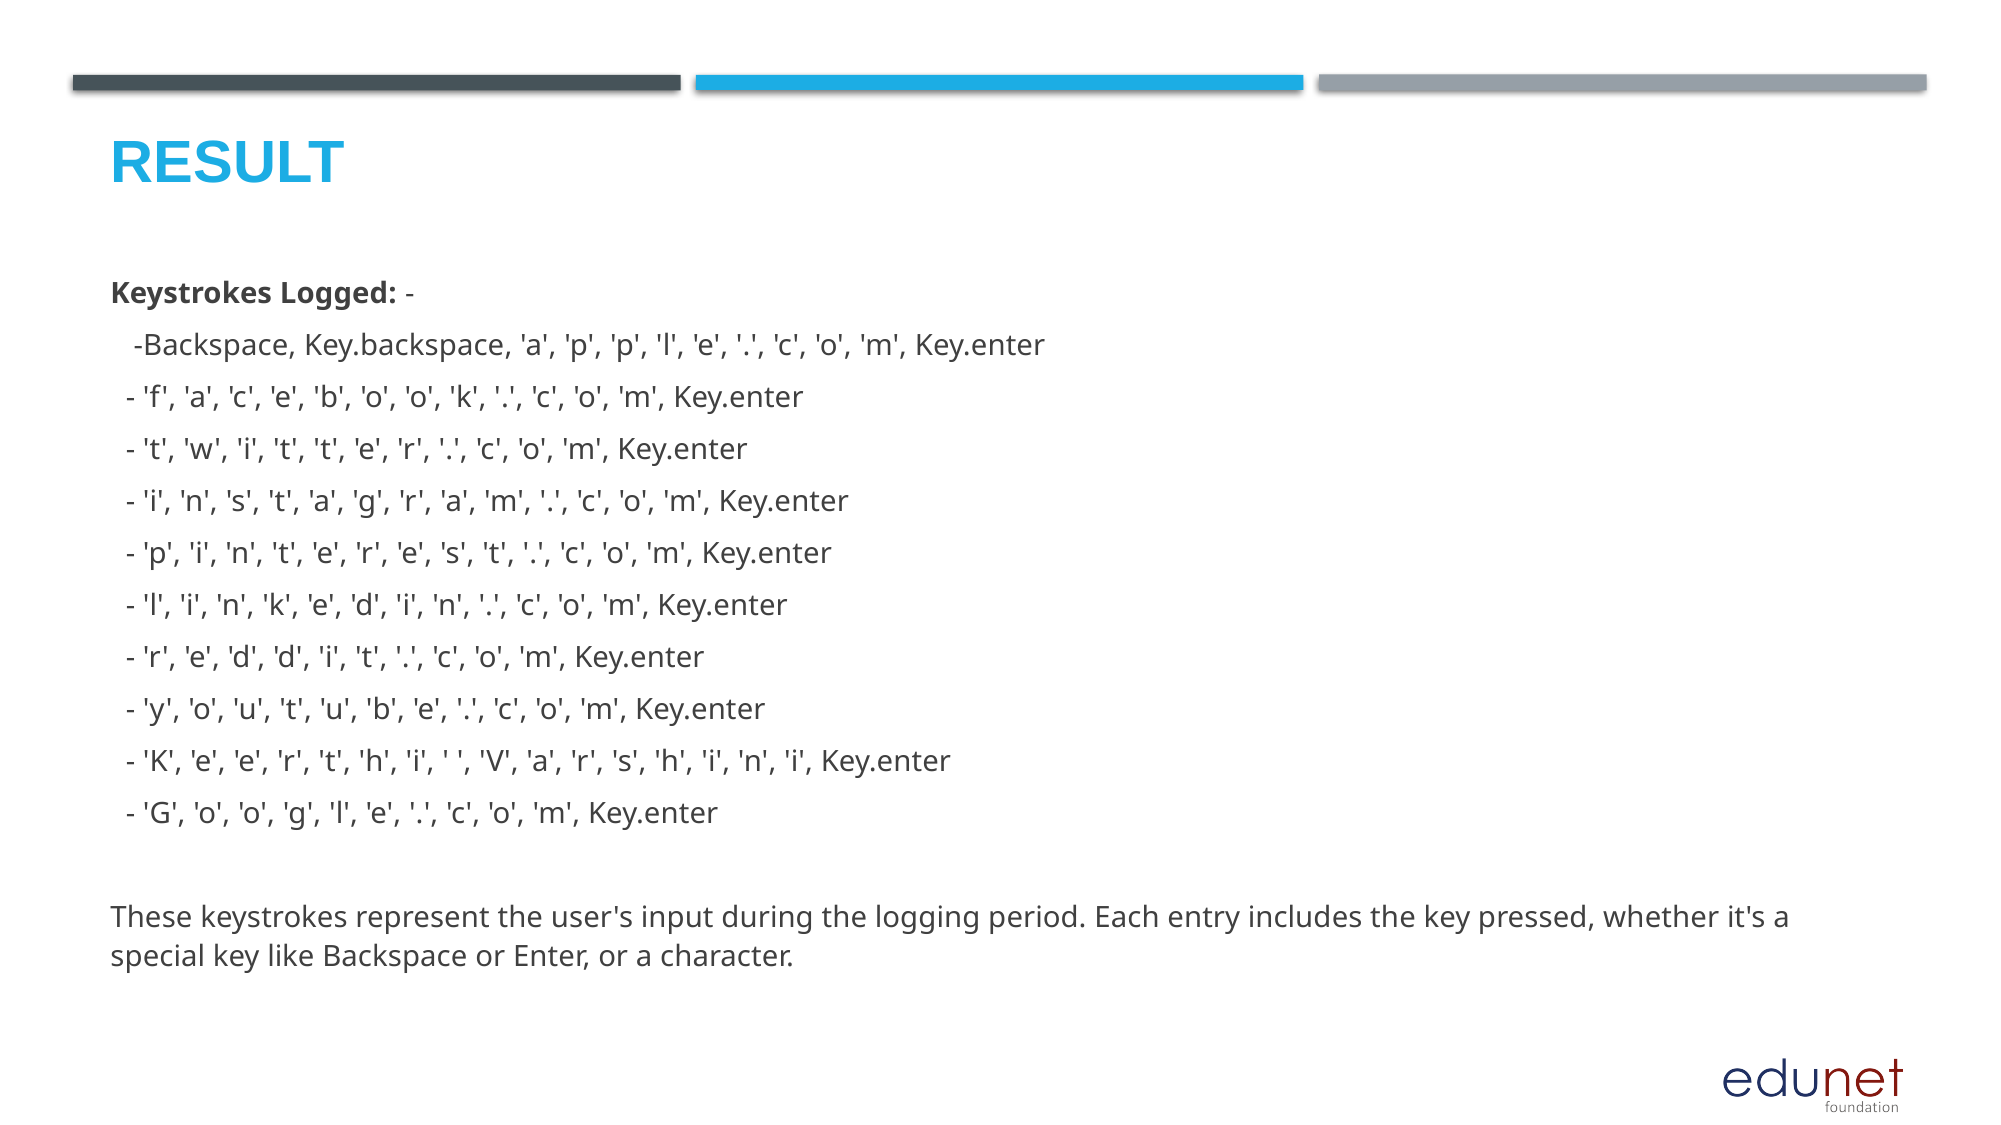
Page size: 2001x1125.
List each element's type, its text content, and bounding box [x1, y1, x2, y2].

list Keystrokes Logged: - -Backspace, Key.backspace, 'a', 'p', 'p', 'l', 'e', '.', 'c', 'o', 'm', Key.enter - 'f', 'a', 'c', 'e', 'b', 'o', 'o', 'k', '.', 'c', 'o', 'm', Key.enter - 't', 'w', 'i', 't', 't', 'e', 'r', '.', 'c', 'o', 'm', Key.enter - 'i', 'n', 's', 't', 'a', 'g', 'r', 'a', 'm', '.', 'c', 'o', 'm', Key.enter - 'p', 'i', 'n', 't', 'e', 'r', 'e', 's', 't', '.', 'c', 'o', 'm', Key.enter - 'l', 'i', 'n', 'k', 'e', 'd', 'i', 'n', '.', 'c', 'o', 'm', Key.enter - 'r', 'e', 'd', 'd', 'i', 't', '.', 'c', 'o', 'm', Key.enter - 'y', 'o', 'u', 't', 'u', 'b', 'e', '.', 'c', 'o', 'm', Key.enter - 'K', 'e', 'e', 'r', 't', 'h', 'i', ' ', 'V', 'a', 'r', 's', 'h', 'i', 'n', 'i', Key.enter - 'G', 'o', 'o', 'g', 'l', 'e', '.', 'c', 'o', 'm', Key.enter These keystrokes represent the user's input during the logging period. Each entry includes the key pressed, whether it's a special key like Backspace or Enter, or a character. [95, 213, 1905, 981]
picture [1719, 1056, 1905, 1116]
title Result [95, 115, 1905, 203]
